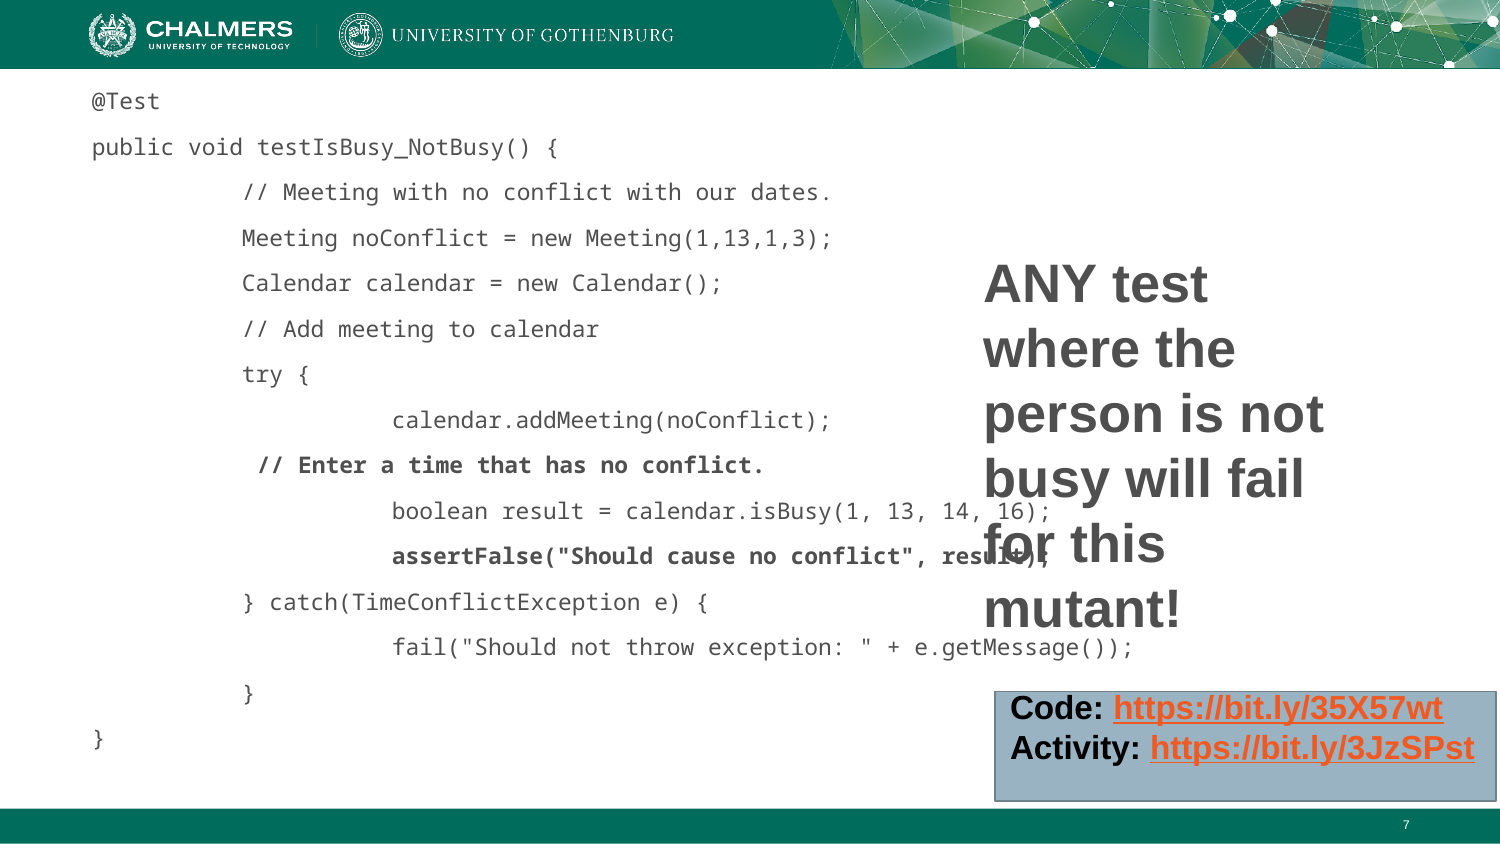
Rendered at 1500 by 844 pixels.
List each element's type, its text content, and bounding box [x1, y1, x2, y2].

slide_number ‹#› [1074, 809, 1425, 844]
picture [759, 0, 1500, 68]
text_box ANY test where the person is not busy will fail for this mutant! [968, 233, 1383, 654]
list @Test public void testIsBusy_NotBusy() { // Meeting with no conflict with our dates. Meeting noConflict = new Meeting(1,13,1,3); Calendar calendar = new Calendar(); // Add meeting to calendar try { calendar.addMeeting(noConflict); // Enter a time that has no conflict. boolean result = calendar.isBusy(1, 13, 14, 16); assertFalse("Should cause no conflict", result); } catch(TimeConflictException e) { fail("Should not throw exception: " + e.getMessage()); } } [76, 82, 1426, 782]
picture [64, 0, 696, 85]
text_box Code: https://bit.ly/35X57wt Activity: https://bit.ly/3JzSPst [995, 691, 1496, 802]
